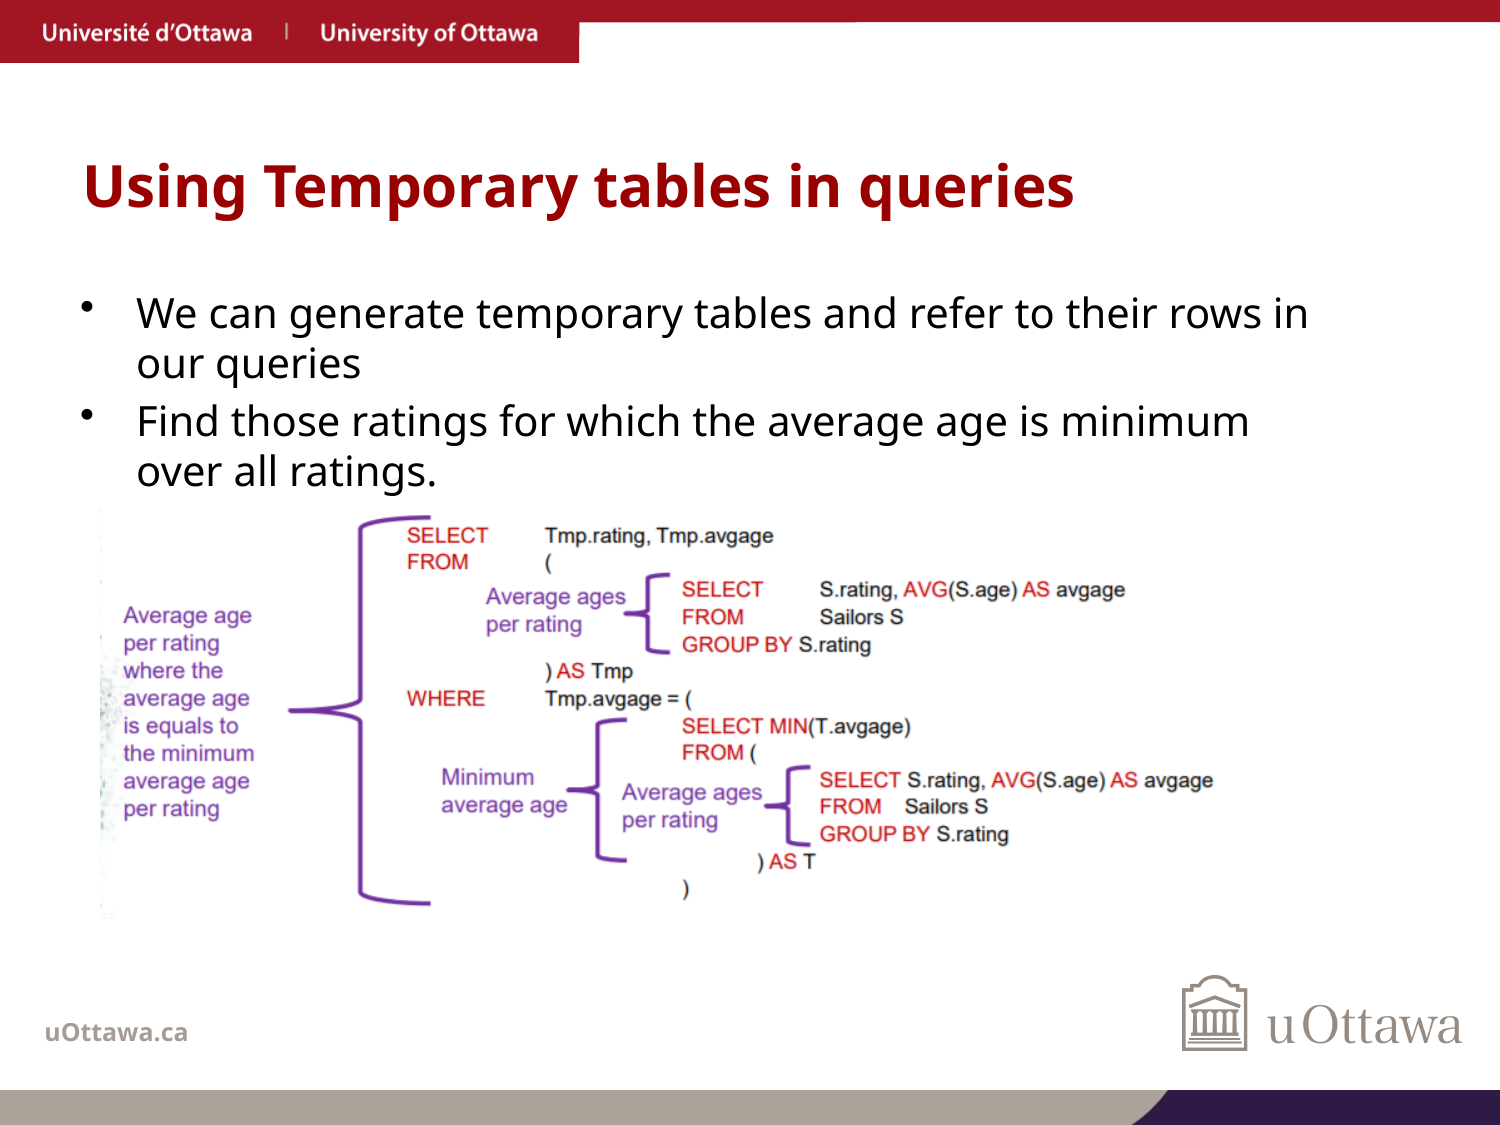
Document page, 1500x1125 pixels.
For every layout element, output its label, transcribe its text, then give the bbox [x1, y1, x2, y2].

list We can generate temporary tables and refer to their rows in our queries Find those ratings for which the average age is minimum over all ratings. [64, 278, 1340, 895]
picture [1182, 975, 1462, 1051]
picture [0, 1090, 1500, 1125]
picture [0, 0, 1500, 63]
picture [100, 509, 1220, 919]
title Using Temporary tables in queries [67, 113, 1344, 256]
